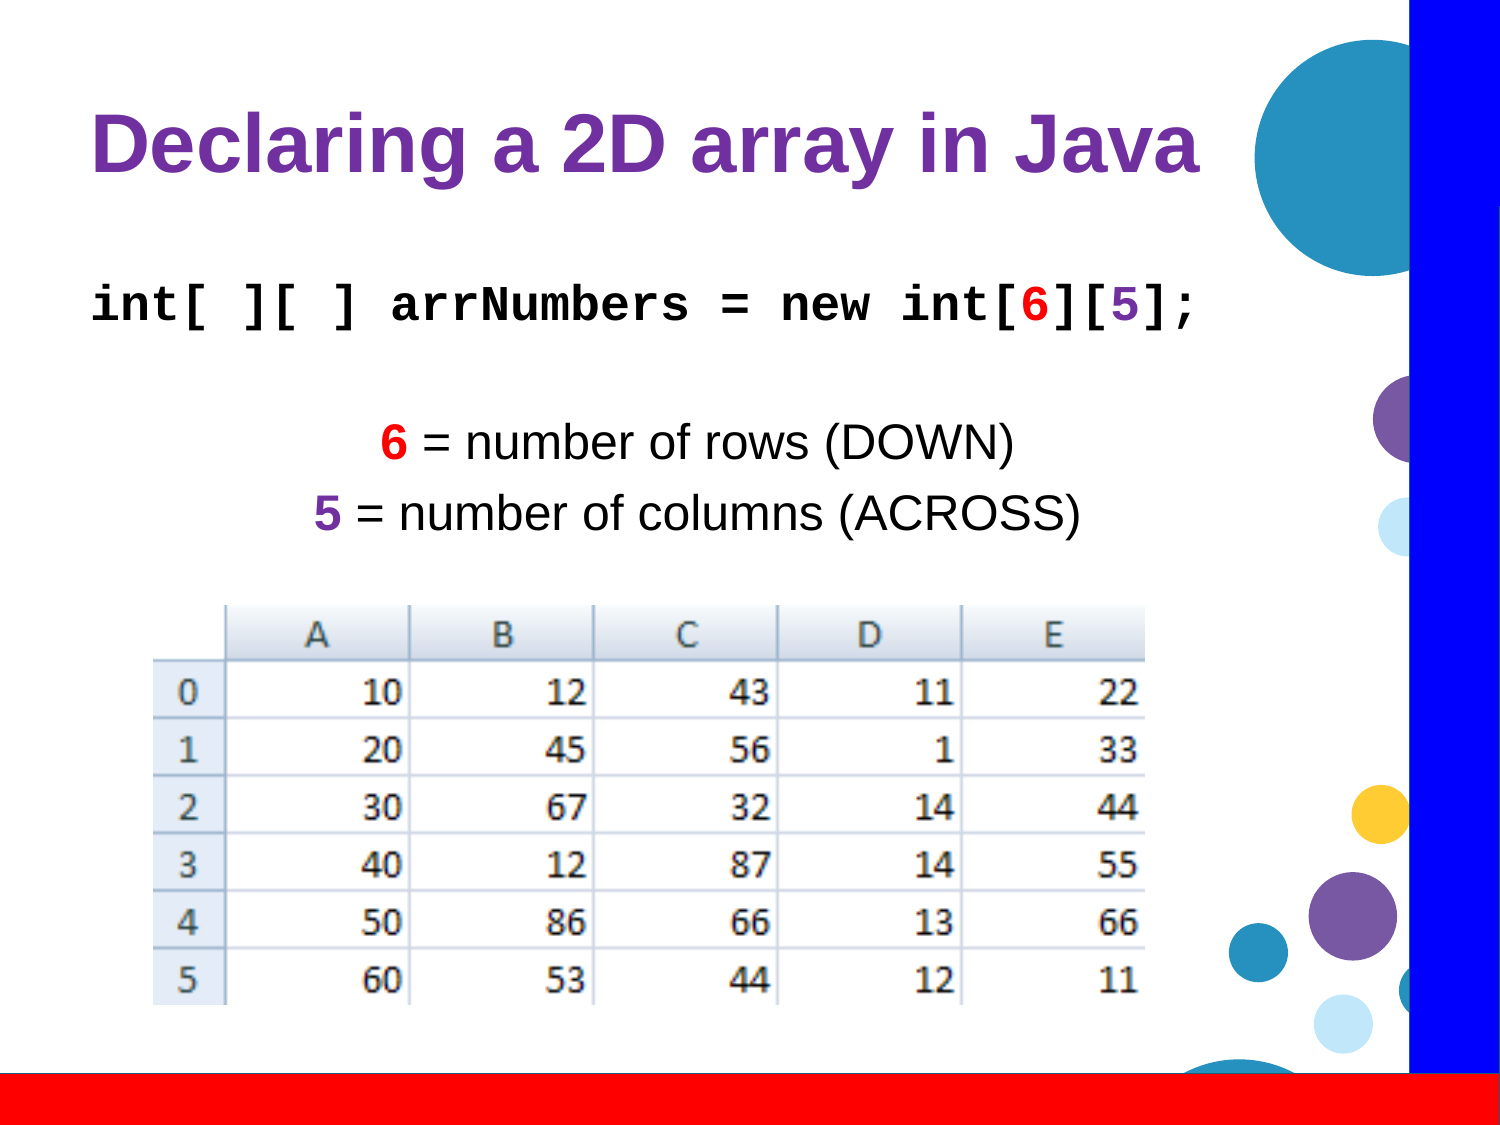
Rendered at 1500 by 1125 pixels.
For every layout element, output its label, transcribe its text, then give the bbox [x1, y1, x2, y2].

title Declaring a 2D array in Java [75, 45, 1261, 233]
list int[ ][ ] arrNumbers = new int[6][5]; 6 = number of rows (DOWN) 5 = number of columns (ACROSS) [75, 262, 1322, 1005]
picture [153, 605, 1145, 1006]
